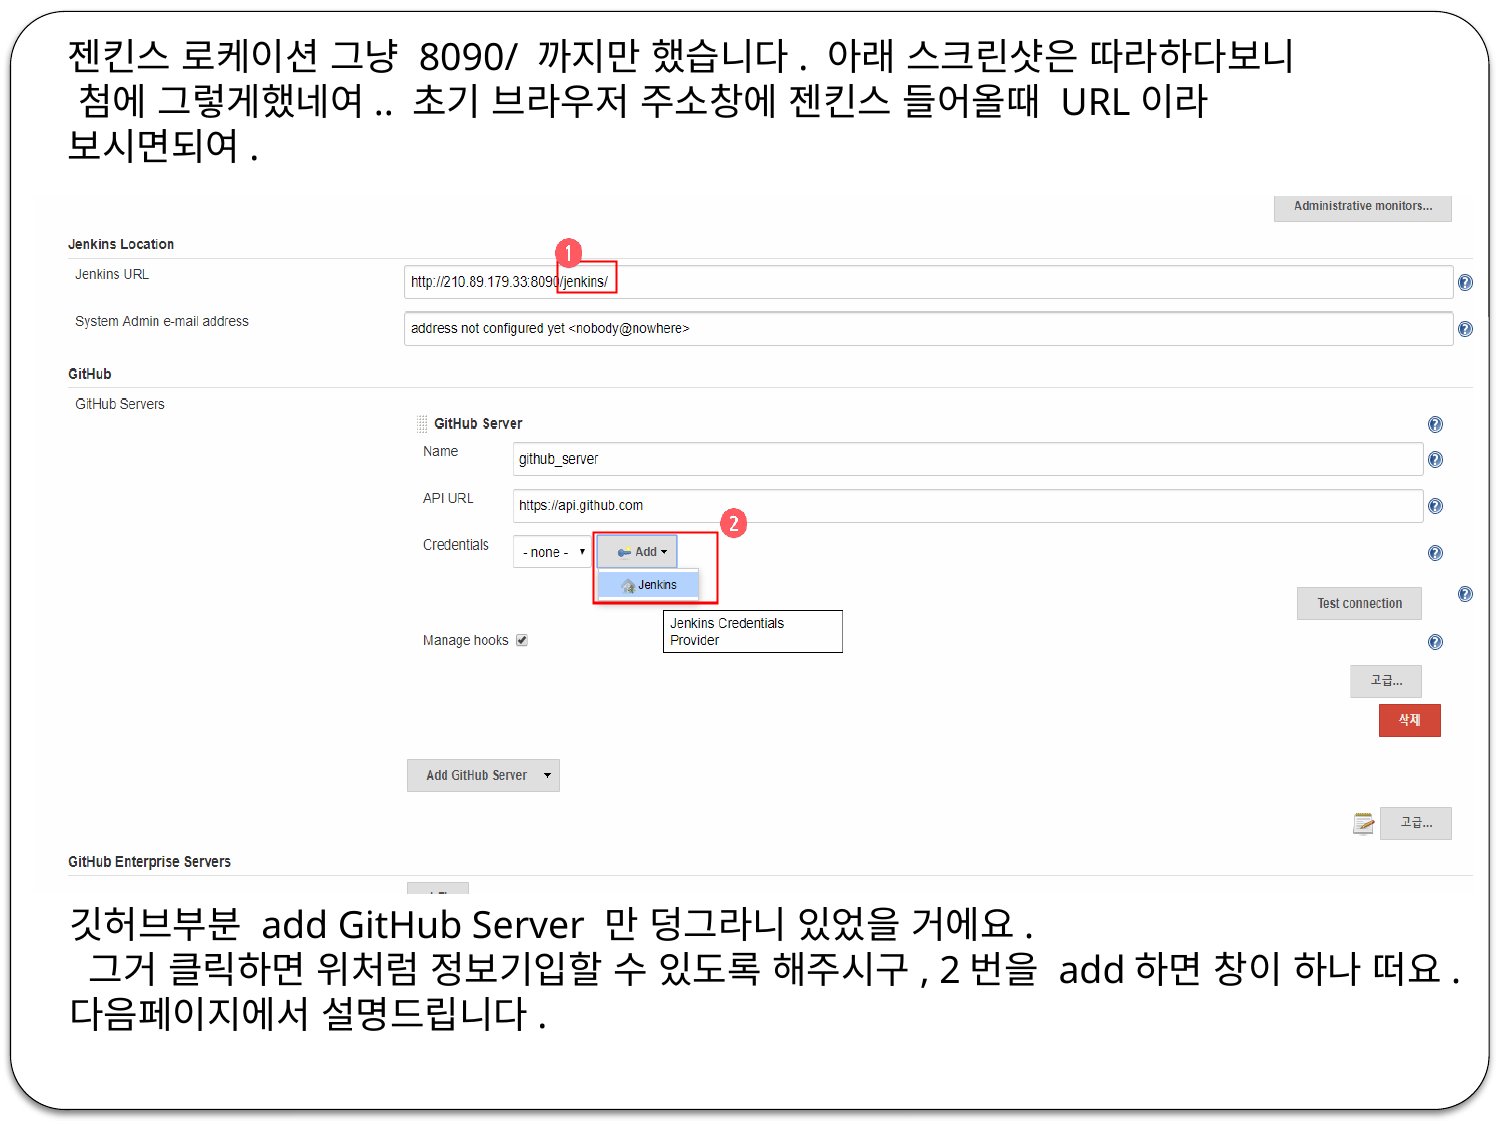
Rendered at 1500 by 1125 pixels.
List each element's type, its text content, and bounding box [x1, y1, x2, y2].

text_box 젠킨스 로케이션 그냥 8090/ 까지만 했습니다. 아래 스크린샷은 따라하다보니 첨에 그렇게했네여.. 초기 브라우저 주소창에 젠킨스 들어올때 URL이라 보시면되여. [53, 26, 1317, 176]
text_box 깃허브부분 add GitHub Server 만 덩그라니 있었을 거에요. 그거 클릭하면 위처럼 정보기입할 수 있도록 해주시구, 2번을 add하면 창이 하나 떠요. 다음페이지에서 설명드립니다. [54, 902, 1474, 1043]
picture [33, 196, 1474, 894]
